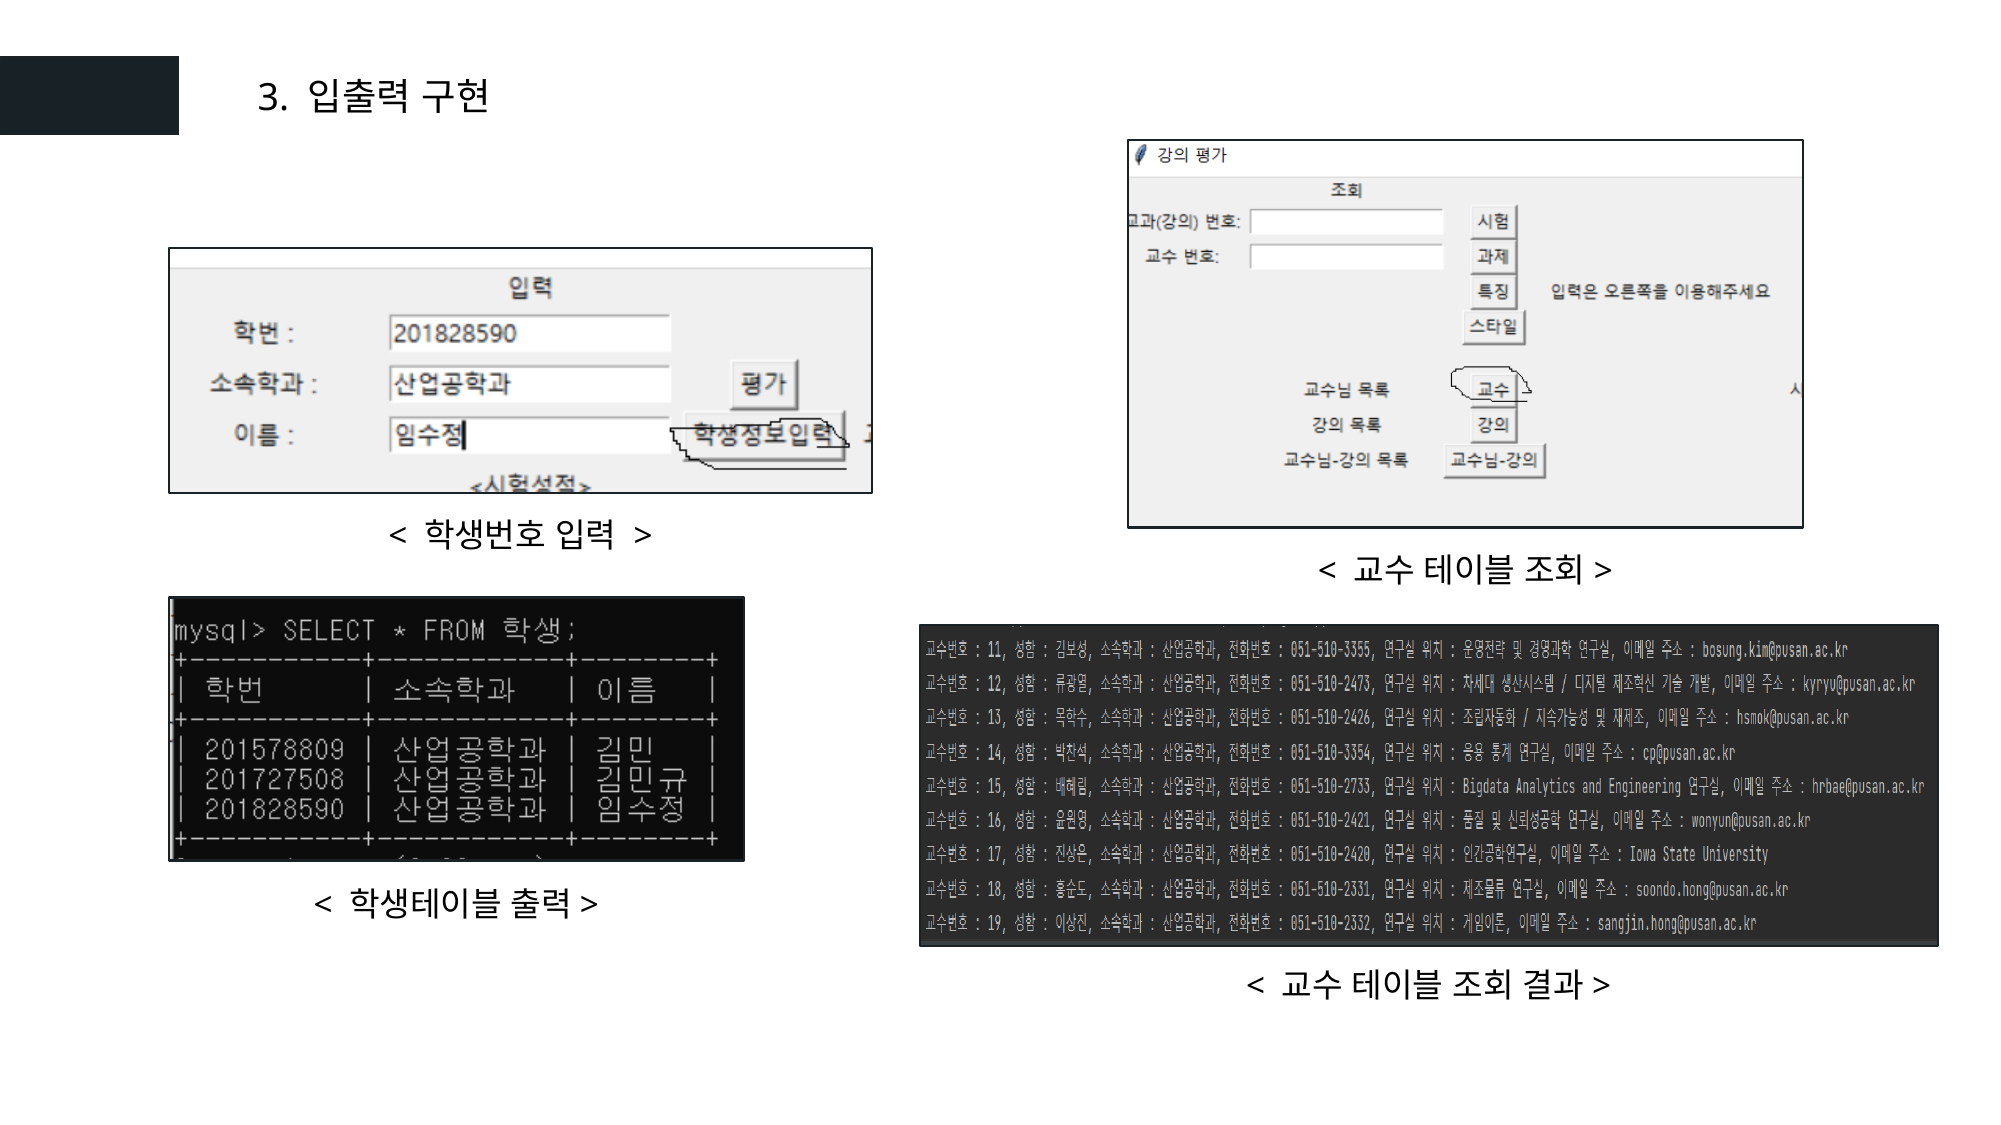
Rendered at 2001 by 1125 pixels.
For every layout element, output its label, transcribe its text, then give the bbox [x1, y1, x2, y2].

picture [920, 626, 1937, 945]
picture [1128, 140, 1802, 527]
picture [169, 249, 872, 492]
text_box [0, 56, 179, 135]
text_box < 교수 테이블 조회 결과> [920, 956, 1937, 1011]
text_box 3. 입출력 구현 [177, 65, 571, 125]
text_box < 학생번호 입력 > [169, 506, 872, 562]
picture [169, 598, 743, 860]
text_box < 학생테이블 출력> [169, 875, 743, 931]
text_box < 교수 테이블 조회> [1128, 542, 1802, 597]
